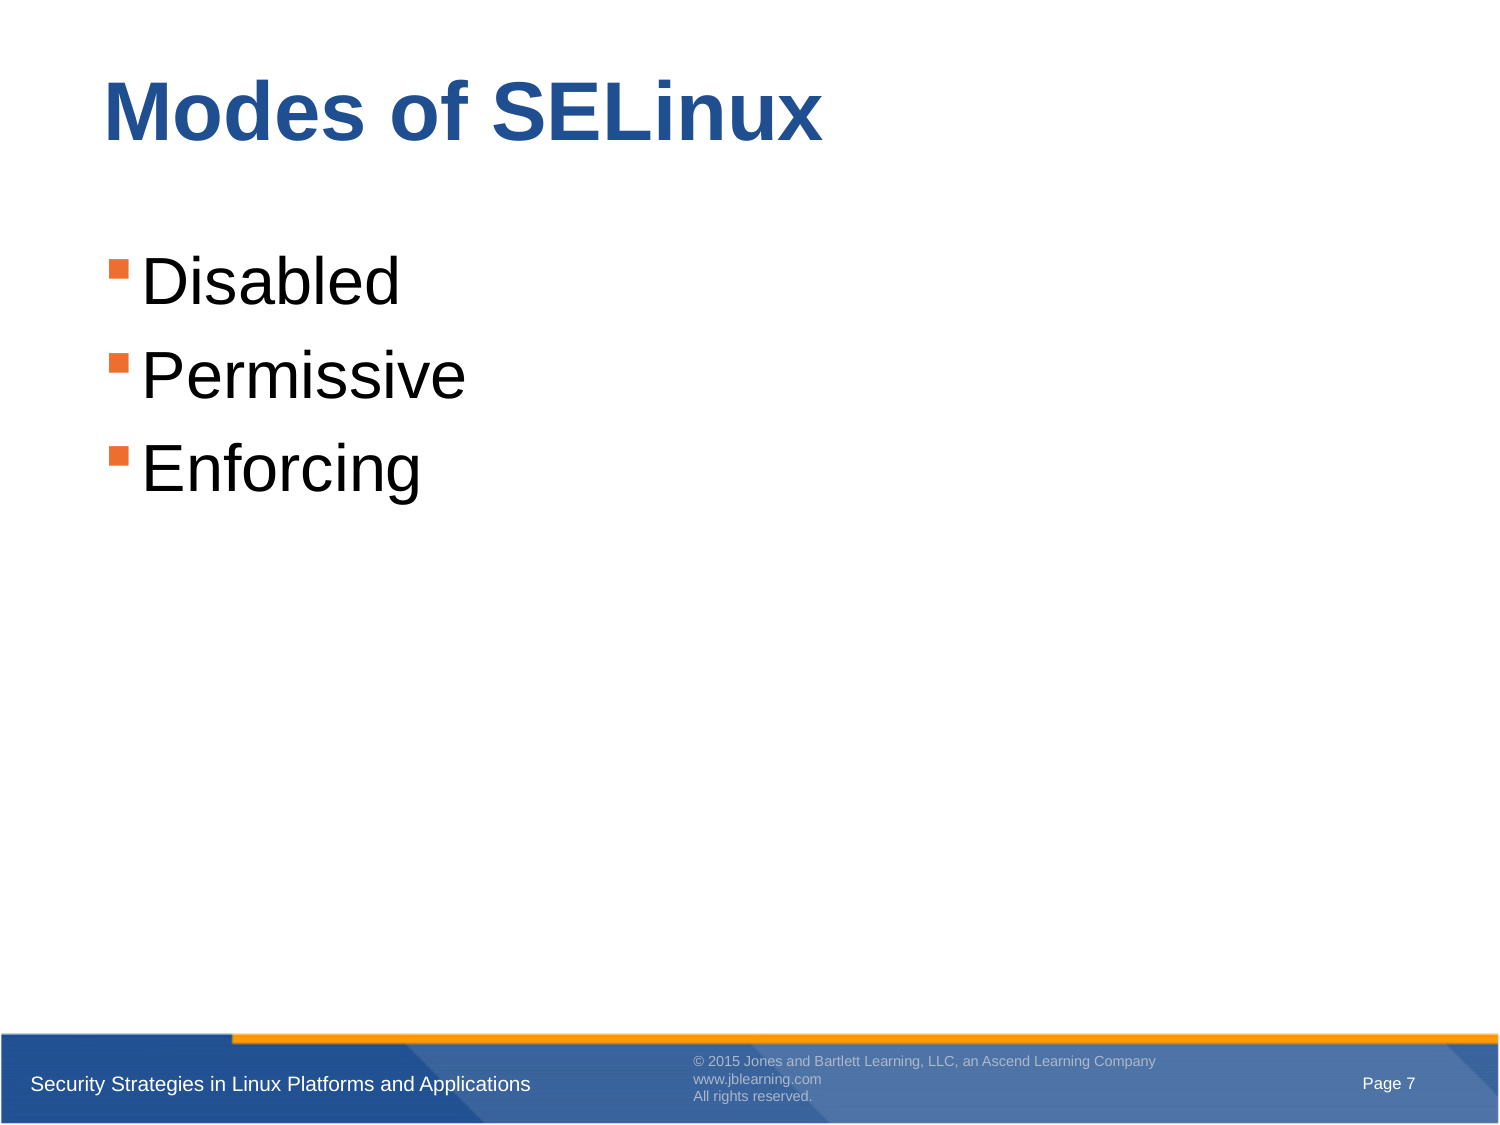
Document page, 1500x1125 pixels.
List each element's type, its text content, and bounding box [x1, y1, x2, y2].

title Modes of SELinux [88, 49, 1451, 129]
list Disabled Permissive Enforcing [88, 230, 1451, 939]
picture [0, 1032, 1500, 1125]
